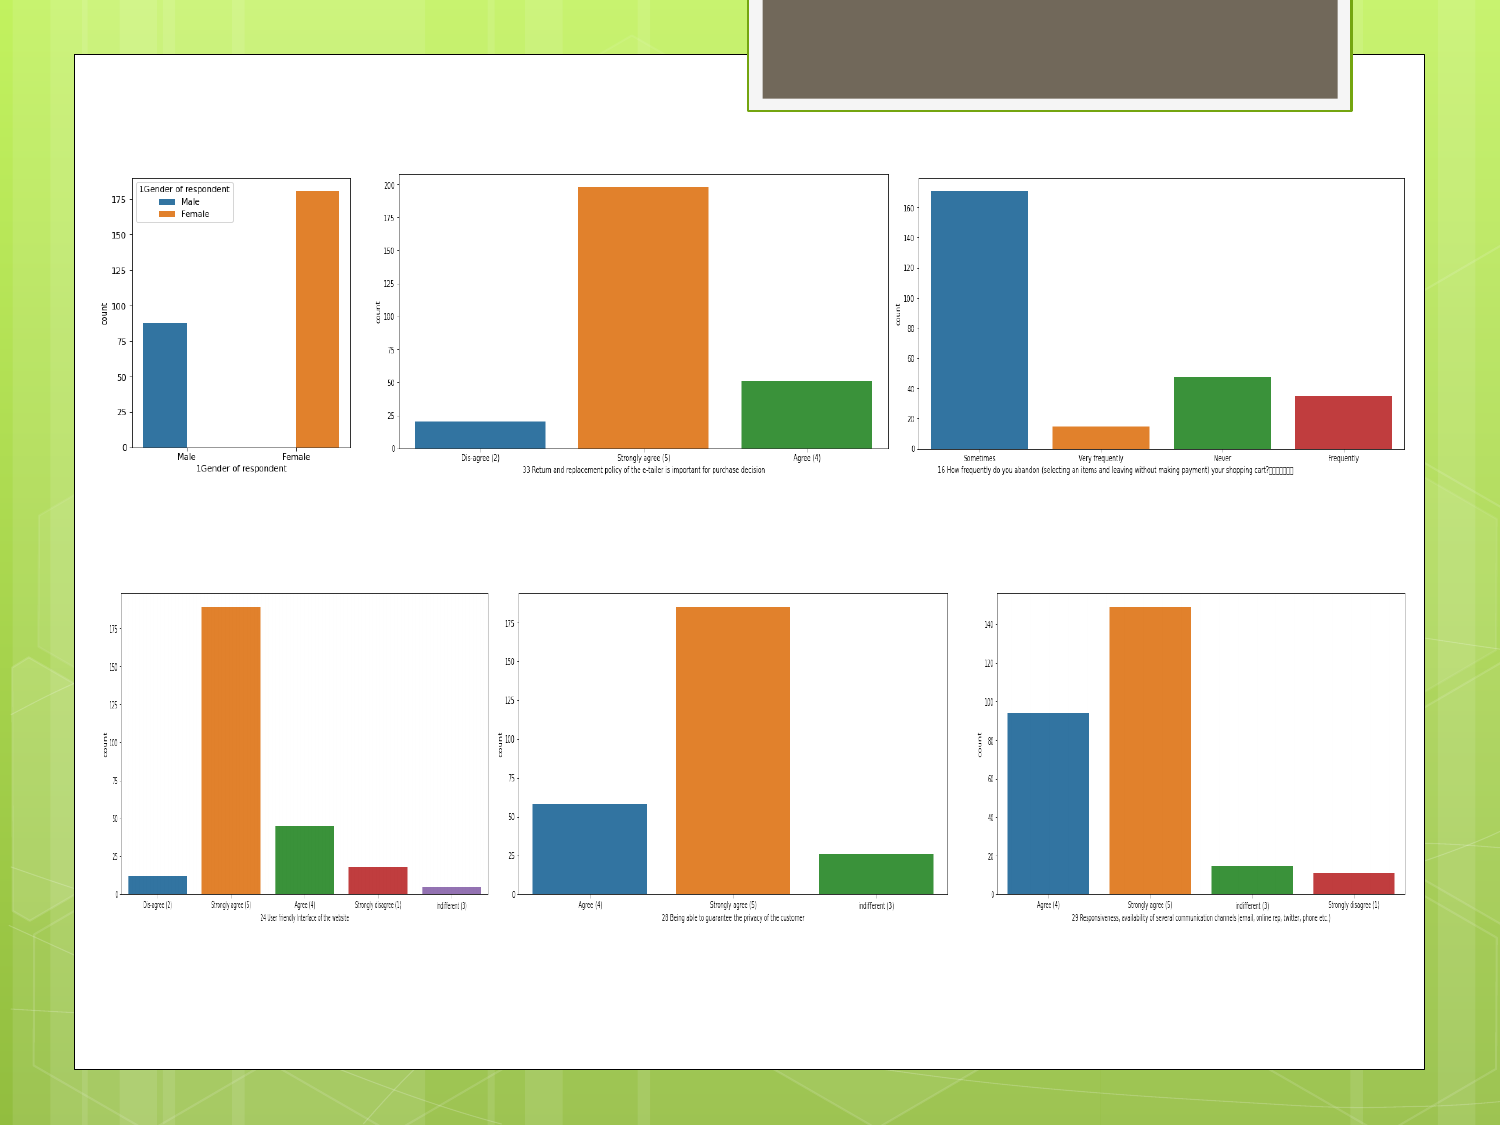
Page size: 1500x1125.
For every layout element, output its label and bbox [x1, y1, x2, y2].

picture [100, 585, 491, 930]
picture [494, 585, 952, 930]
picture [371, 168, 1408, 481]
picture [974, 585, 1408, 930]
list [76, 172, 367, 481]
